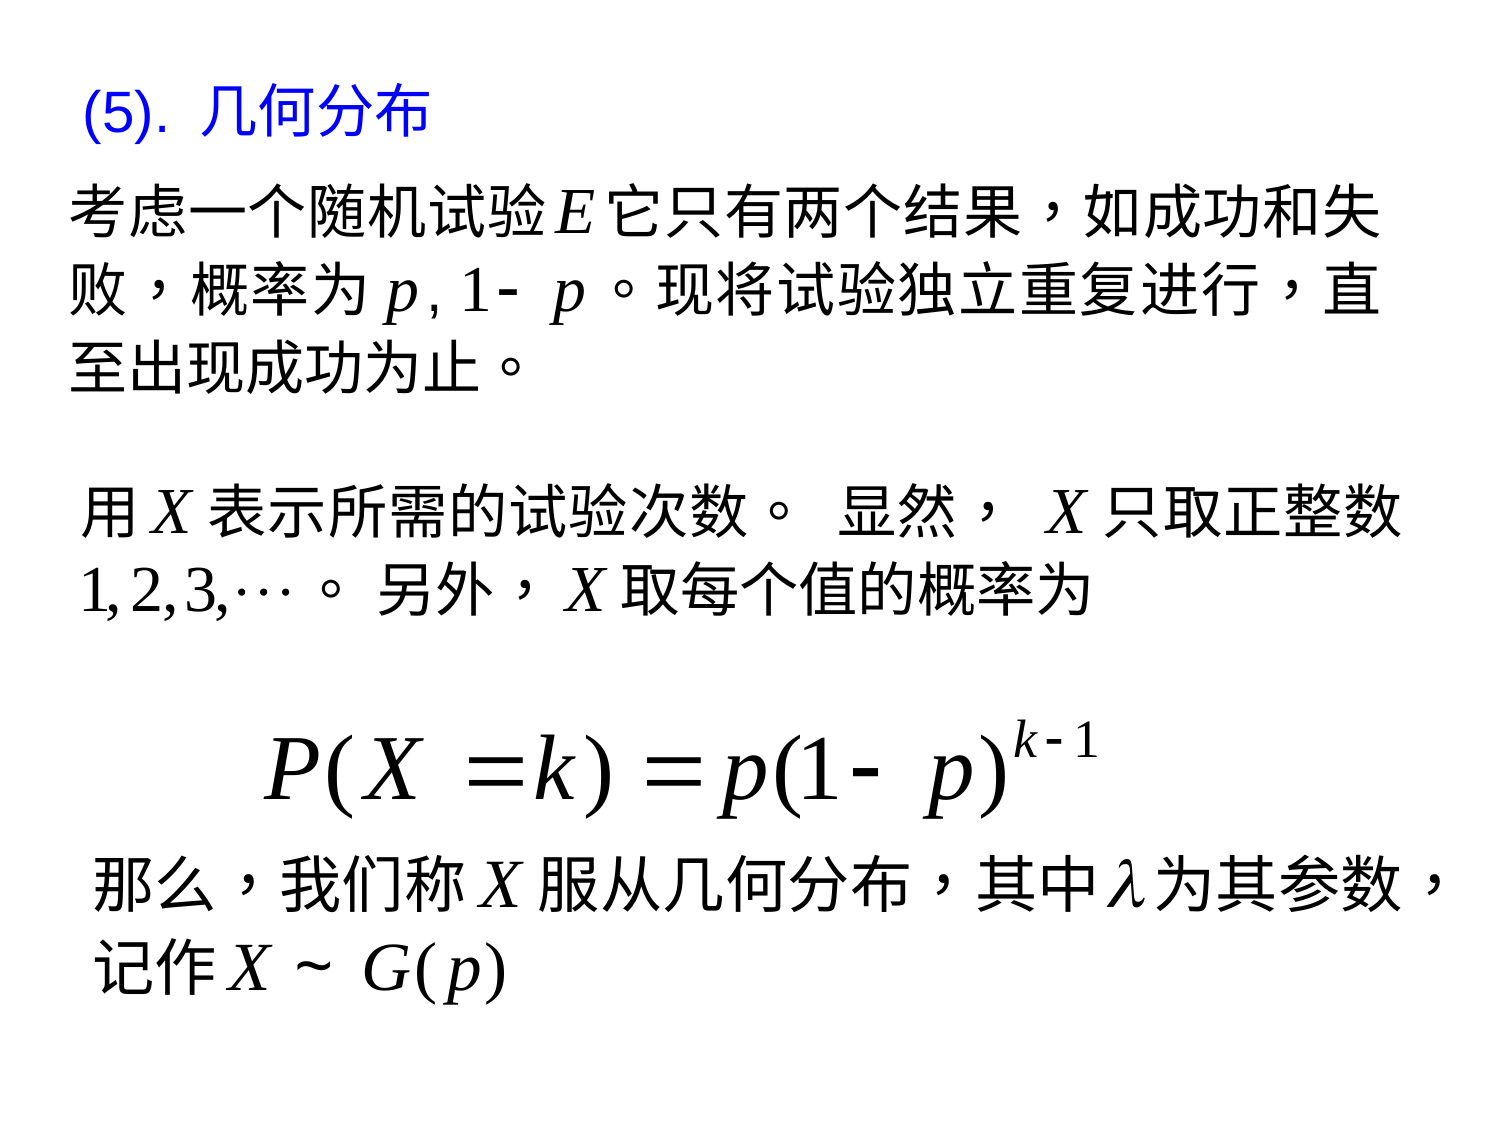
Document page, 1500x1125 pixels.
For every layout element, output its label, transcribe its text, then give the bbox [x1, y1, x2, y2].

text_box (5). 几何分布 [67, 66, 831, 152]
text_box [80, 478, 1403, 638]
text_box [92, 849, 1468, 1125]
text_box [68, 178, 1383, 418]
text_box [253, 706, 1105, 833]
